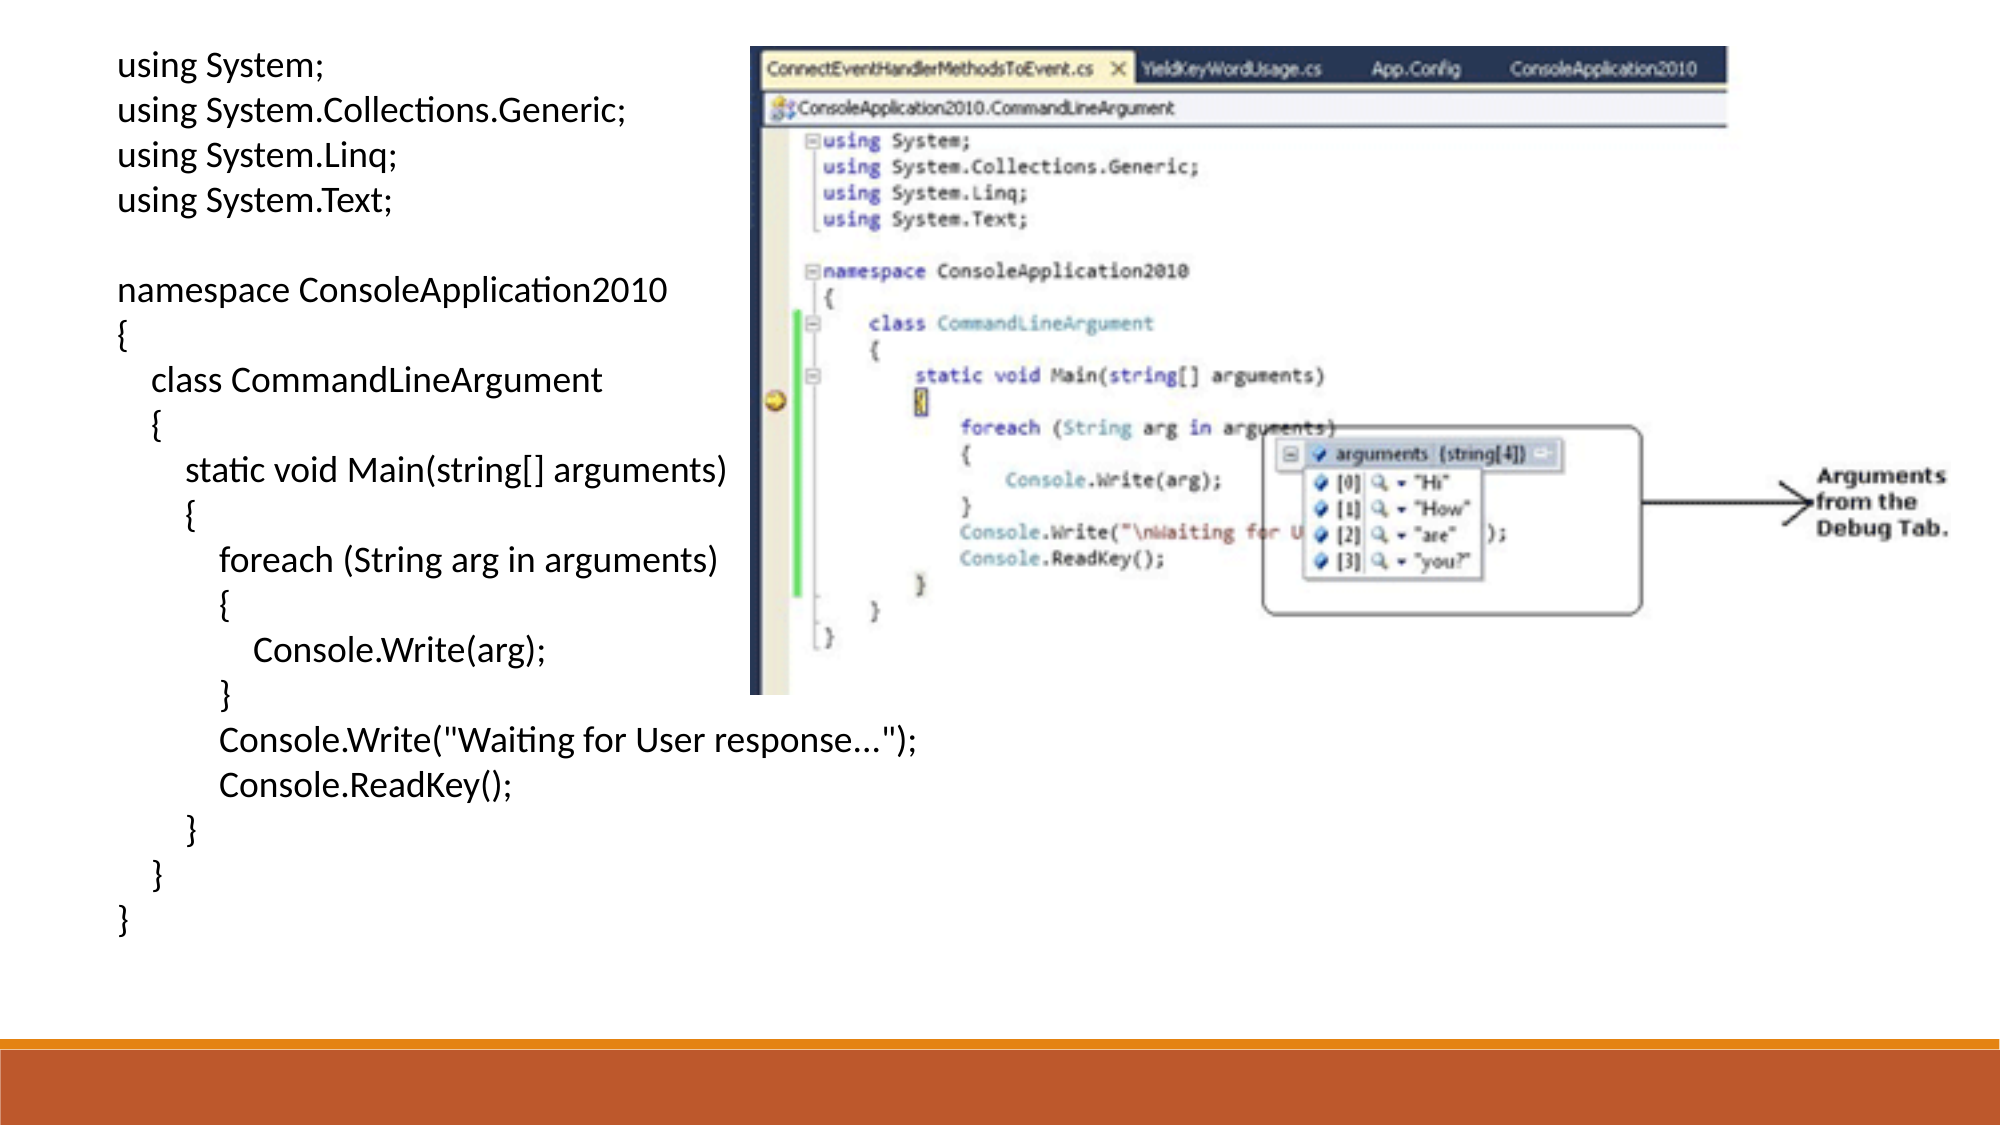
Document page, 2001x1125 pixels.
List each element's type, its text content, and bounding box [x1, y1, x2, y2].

picture [749, 46, 1951, 696]
text_box using System; using System.Collections.Generic; using System.Linq; using System.Text; namespace ConsoleApplication2010 { class CommandLineArgument { static void Main(string[] arguments) { foreach (String arg in arguments) { Console.Write(arg); } Console.Write("Waiting for User response..."); Console.ReadKey(); } } } [102, 32, 1103, 948]
